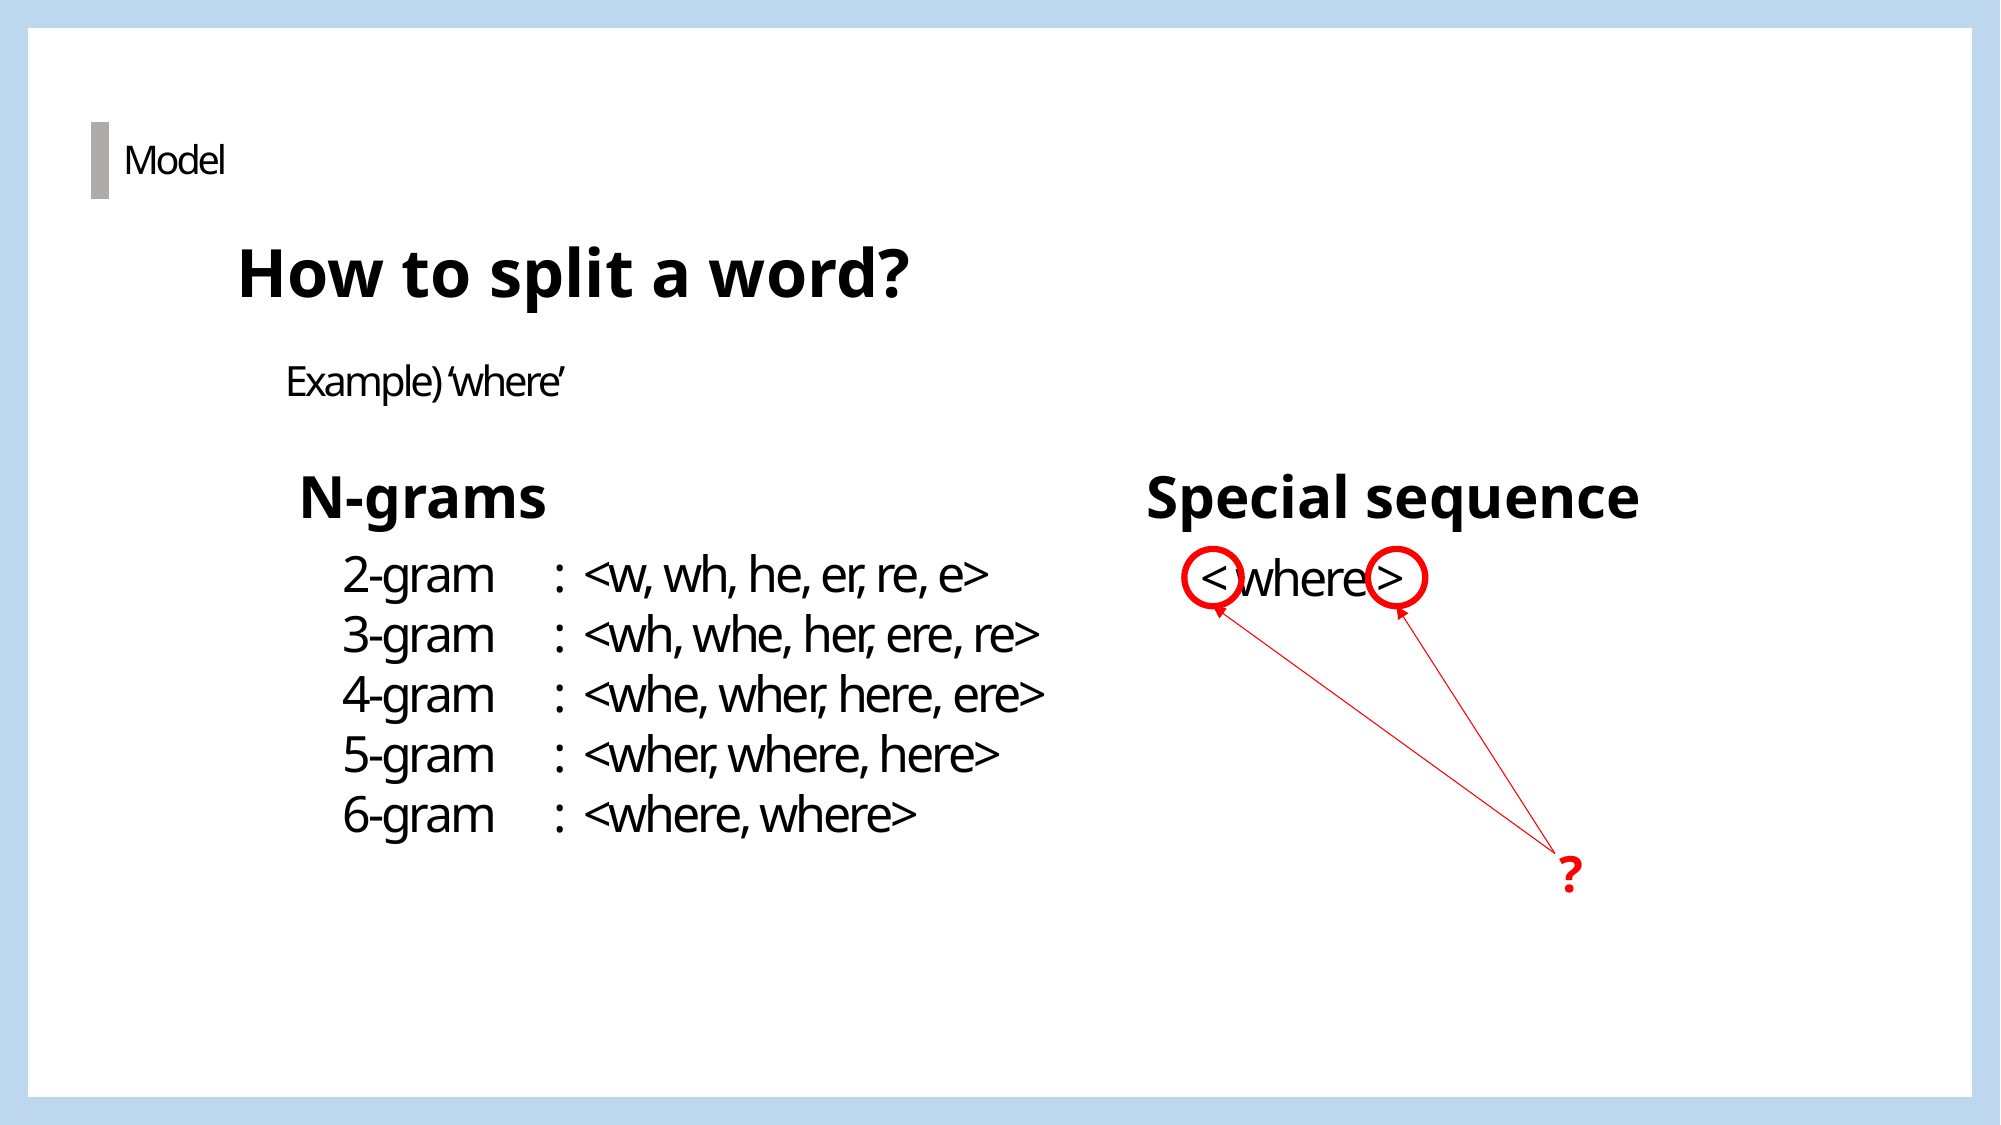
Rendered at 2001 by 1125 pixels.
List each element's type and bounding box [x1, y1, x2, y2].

text_box [1396, 606, 1555, 854]
text_box [1213, 606, 1396, 854]
text_box [0, 0, 2000, 1125]
